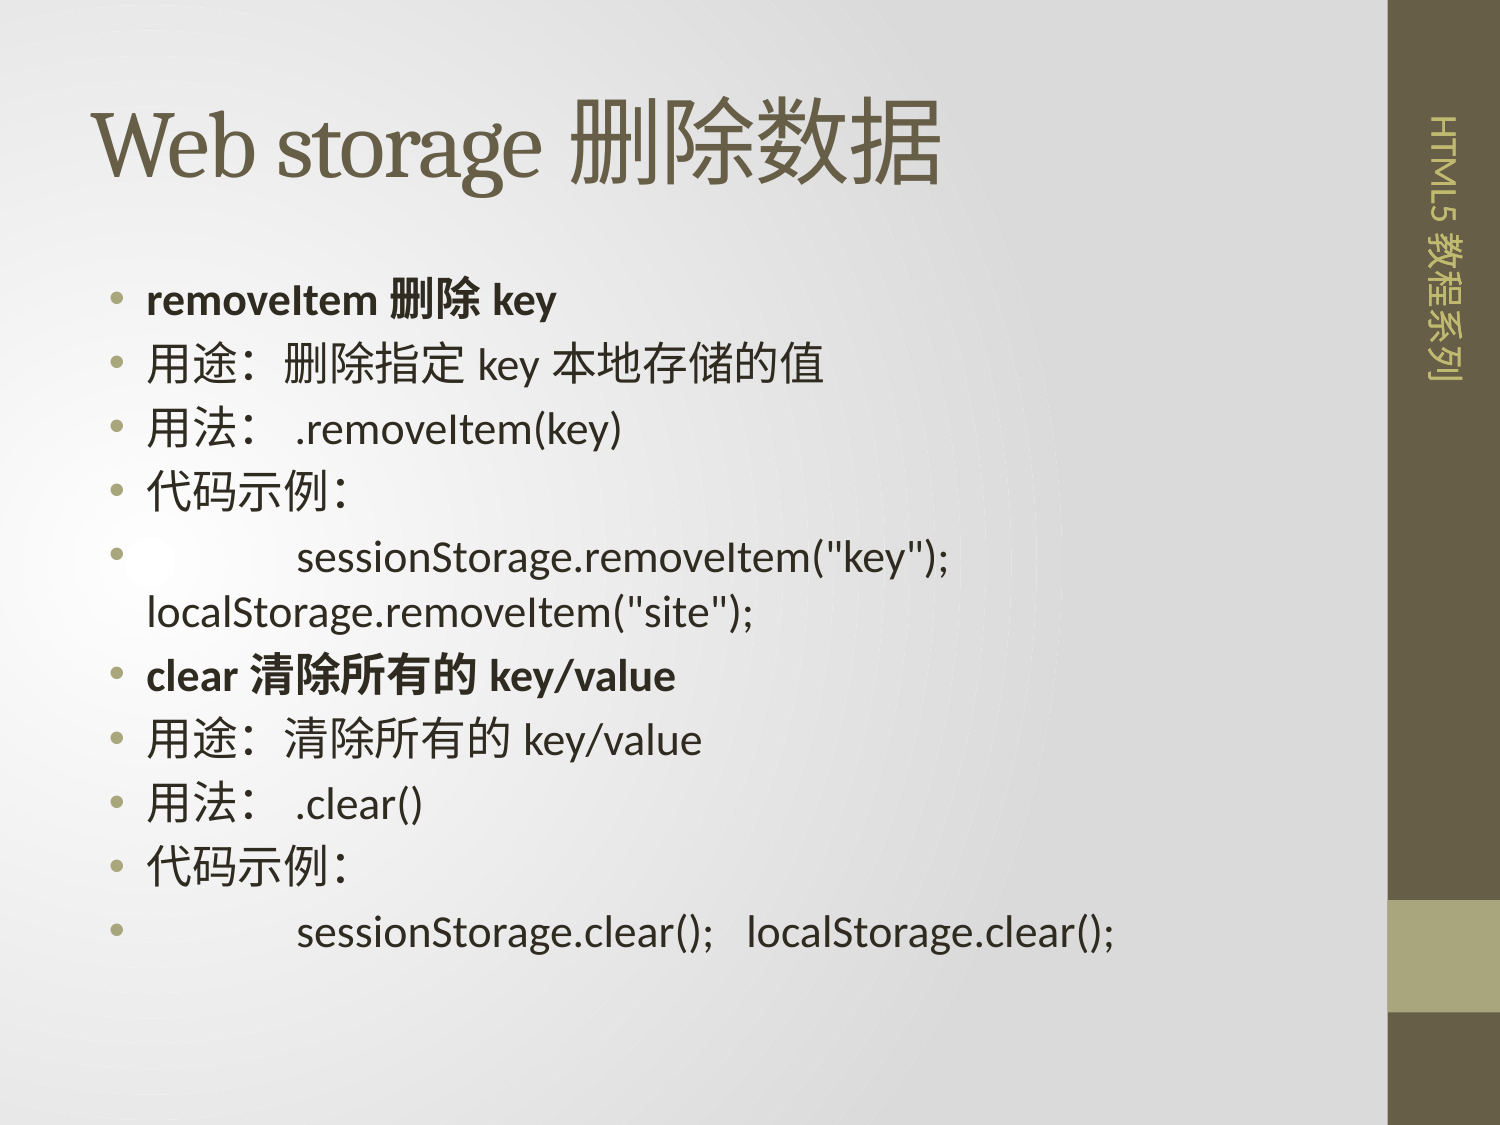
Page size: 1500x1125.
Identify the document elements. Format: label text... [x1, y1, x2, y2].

list removeItem删除key 用途：删除指定key本地存储的值 用法：.removeItem(key) 代码示例： sessionStorage.removeItem("key"); localStorage.removeItem("site"); clear清除所有的key/value 用途：清除所有的key/value 用法：.clear() 代码示例： sessionStorage.clear(); localStorage.clear(); [75, 262, 1325, 1050]
title Web storage删除数据 [75, 45, 1325, 233]
